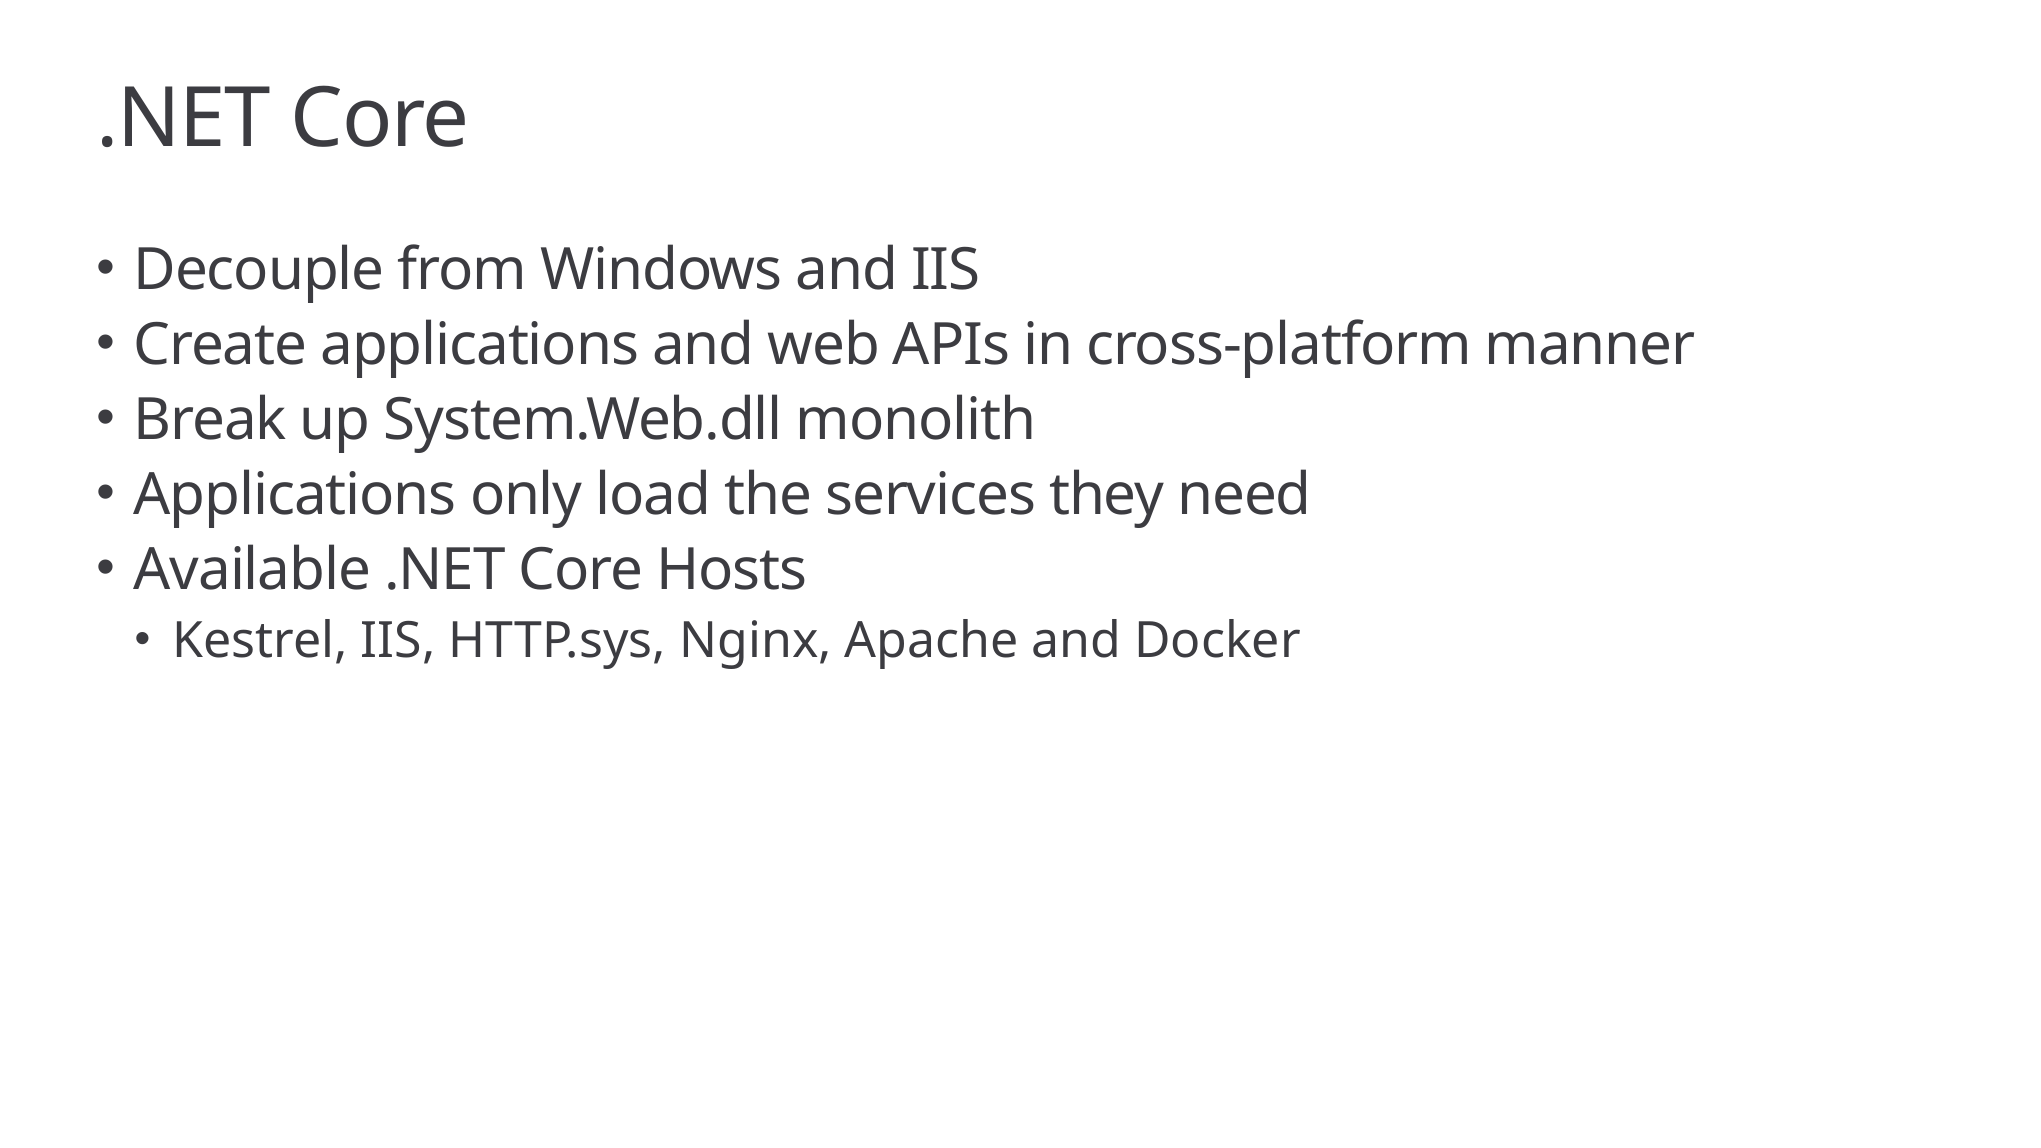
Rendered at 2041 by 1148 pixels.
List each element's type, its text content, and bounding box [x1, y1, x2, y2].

title .NET Core [96, 75, 1941, 166]
list Decouple from Windows and IIS Create applications and web APIs in cross-platform manner Break up System.Web.dll monolith Applications only load the services they need Available .NET Core Hosts Kestrel, IIS, HTTP.sys, Nginx, Apache and Docker [96, 226, 1941, 743]
